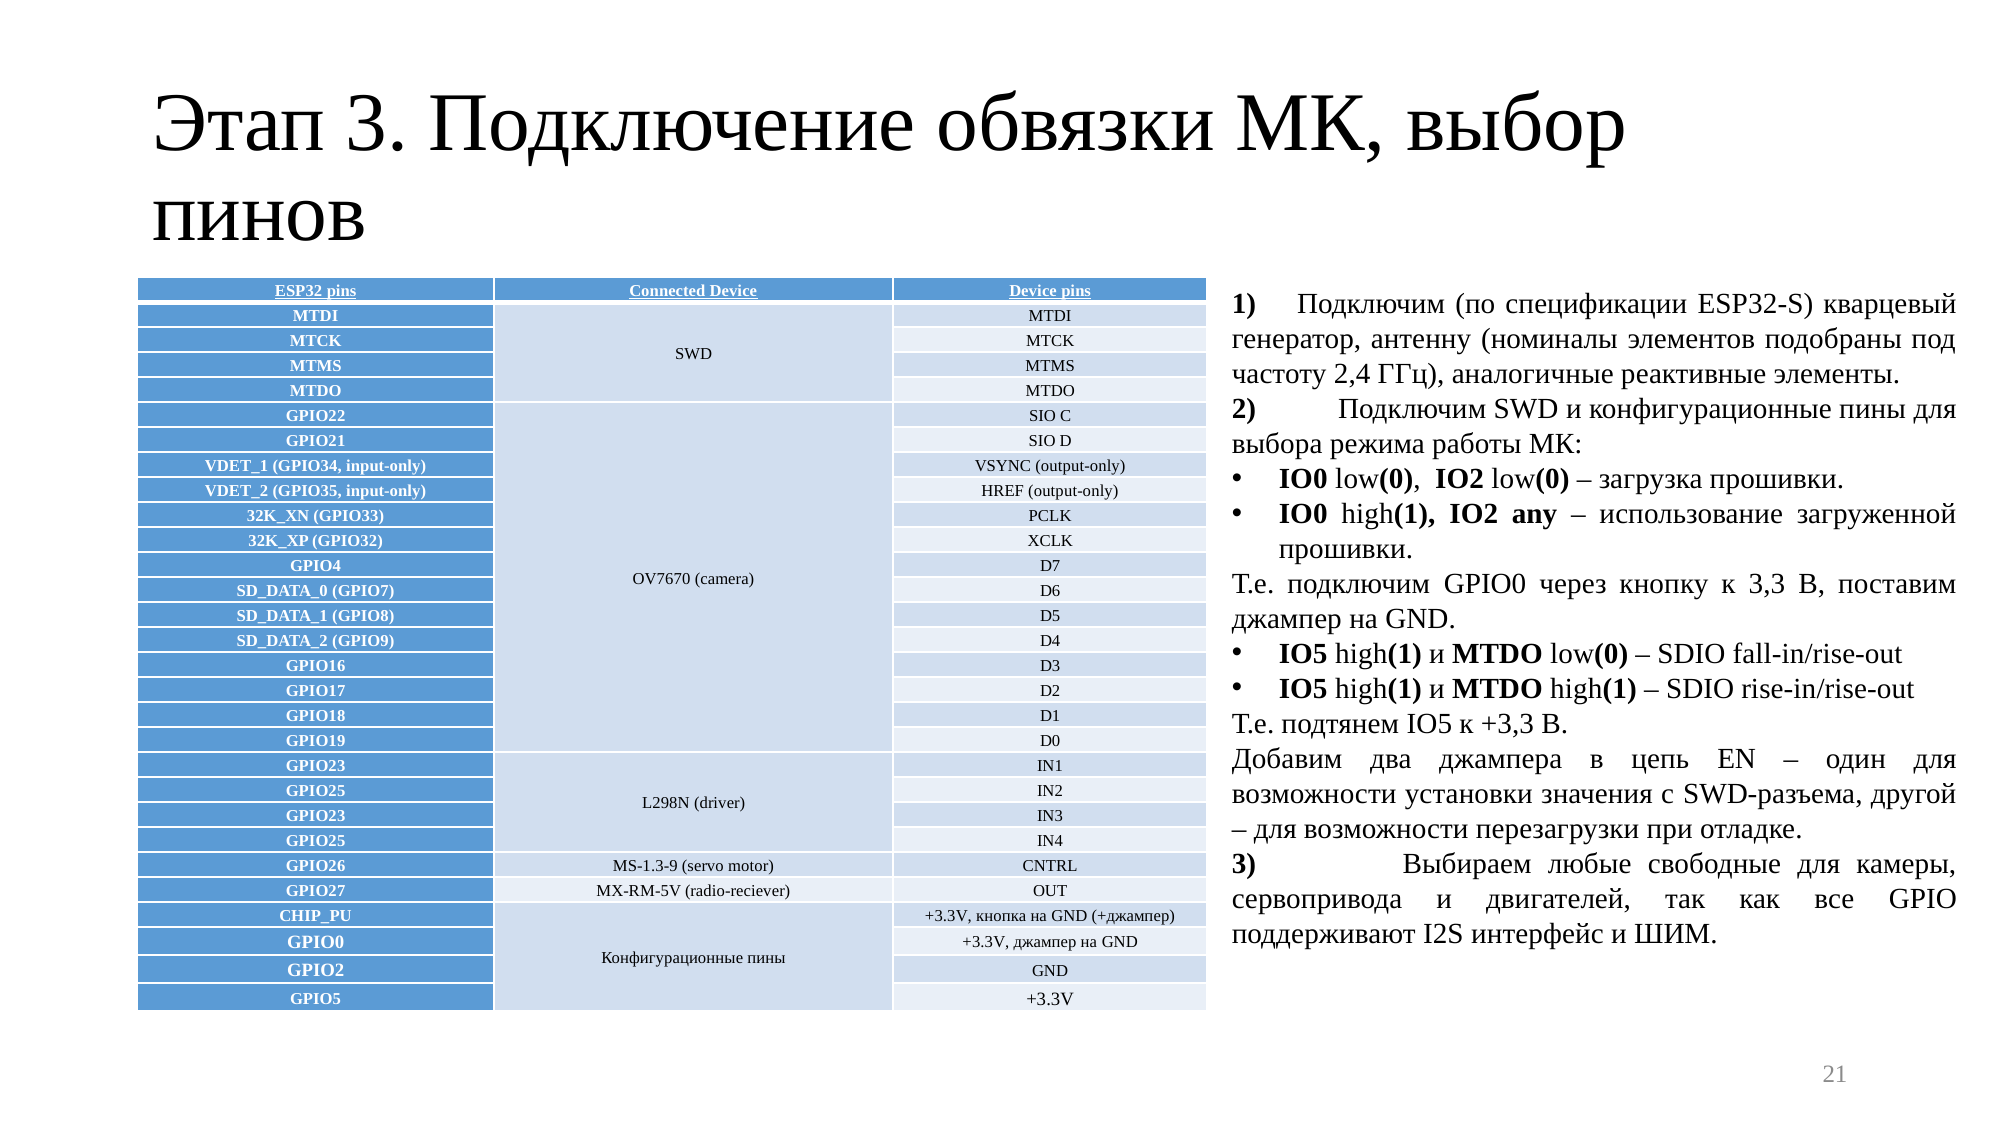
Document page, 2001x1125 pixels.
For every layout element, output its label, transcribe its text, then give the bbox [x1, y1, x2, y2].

table_cell MX-RM-5V (radio-reciever) [495, 878, 892, 901]
table_cell 32K_XP (GPIO32) [138, 528, 493, 551]
table_cell D5 [894, 603, 1206, 626]
table_cell VSYNC (output-only) [894, 453, 1206, 476]
table_cell MTMS [894, 353, 1206, 376]
text_box 1) Подключим (по спецификации ESP32-S) кварцевый генератор, антенну (номиналы элементов подобраны под частоту 2,4 ГГц), аналогичные реактивные элементы. 2) Подключим SWD и конфигурационные пины для выбора режима работы МК: IO0 low(0), IO2 low(0) – загрузка прошивки. IO0 high(1), IO2 any – использование загруженной прошивки. Т.е. подключим GPIO0 через кнопку к 3,3 В, поставим джампер на GND. IO5 high(1) и MTDO low(0) – SDIO fall-in/rise-out IO5 high(1) и MTDO high(1) – SDIO rise-in/rise-out Т.е. подтянем IO5 к +3,3 В. Добавим два джампера в цепь EN – один для возможности установки значения с SWD-разъема, другой – для возможности перезагрузки при отладке. 3) Выбираем любые свободные для камеры, сервопривода и двигателей, так как все GPIO поддерживают I2S интерфейс и ШИМ. [1217, 277, 1972, 984]
table_cell 32K_XN (GPIO33) [138, 503, 493, 526]
slide_number 21 [1412, 1042, 1863, 1103]
table_cell OV7670 (camera) [495, 403, 892, 751]
table_header Device pins [894, 278, 1206, 300]
table_cell GPIO25 [138, 778, 493, 801]
table_cell MTCK [894, 328, 1206, 351]
table_cell +3.3V [894, 984, 1206, 1010]
table_cell VDET_2 (GPIO35, input-only) [138, 478, 493, 501]
table_header ESP32 pins [138, 278, 493, 300]
table_cell MTDI [894, 305, 1206, 326]
table_cell D2 [894, 678, 1206, 701]
title Этап 3. Подключение обвязки МК, выбор пинов [137, 59, 1863, 278]
table_cell GPIO27 [138, 878, 493, 901]
table_cell SD_DATA_1 (GPIO8) [138, 603, 493, 626]
table_cell GPIO5 [138, 984, 493, 1010]
table_cell HREF (output-only) [894, 478, 1206, 501]
table_cell PCLK [894, 503, 1206, 526]
table_cell GPIO19 [138, 728, 493, 751]
table_cell MS-1.3-9 (servo motor) [495, 853, 892, 876]
table_cell SD_DATA_2 (GPIO9) [138, 628, 493, 651]
table_cell D3 [894, 653, 1206, 676]
table_cell D0 [894, 728, 1206, 751]
table_cell GPIO26 [138, 853, 493, 876]
table_cell MTCK [138, 328, 493, 351]
table_cell XCLK [894, 528, 1206, 551]
table_cell GPIO23 [138, 803, 493, 826]
table_cell CHIP_PU [138, 903, 493, 926]
table_cell L298N (driver) [495, 753, 892, 851]
table_cell D4 [894, 628, 1206, 651]
table_cell IN4 [894, 828, 1206, 851]
table_cell CNTRL [894, 853, 1206, 876]
table_cell IN3 [894, 803, 1206, 826]
table_cell GND [894, 956, 1206, 982]
table_cell MTDO [894, 378, 1206, 401]
table_cell SD_DATA_0 (GPIO7) [138, 578, 493, 601]
table_cell MTDO [138, 378, 493, 401]
table_cell D1 [894, 703, 1206, 726]
table_cell VDET_1 (GPIO34, input-only) [138, 453, 493, 476]
table_cell SIO C [894, 403, 1206, 426]
table_cell GPIO16 [138, 653, 493, 676]
table_cell D7 [894, 553, 1206, 576]
table_cell GPIO21 [138, 428, 493, 451]
table_cell GPIO18 [138, 703, 493, 726]
table_cell GPIO25 [138, 828, 493, 851]
table_cell D6 [894, 578, 1206, 601]
table_header Connected Device [495, 278, 892, 300]
table_cell SIO D [894, 428, 1206, 451]
table_cell MTDI [138, 305, 493, 326]
table_cell SWD [495, 305, 892, 401]
table_cell GPIO2 [138, 956, 493, 982]
table_cell GPIO17 [138, 678, 493, 701]
table_cell Конфигурационные пины [495, 903, 892, 1010]
table_cell OUT [894, 878, 1206, 901]
table_cell +3.3V, кнопка на GND (+джампер) [894, 903, 1206, 926]
table_cell GPIO0 [138, 928, 493, 954]
table_cell GPIO4 [138, 553, 493, 576]
table_cell IN1 [894, 753, 1206, 776]
table_cell +3.3V, джампер на GND [894, 928, 1206, 954]
table_cell MTMS [138, 353, 493, 376]
table_cell GPIO22 [138, 403, 493, 426]
table_cell GPIO23 [138, 753, 493, 776]
table_cell IN2 [894, 778, 1206, 801]
